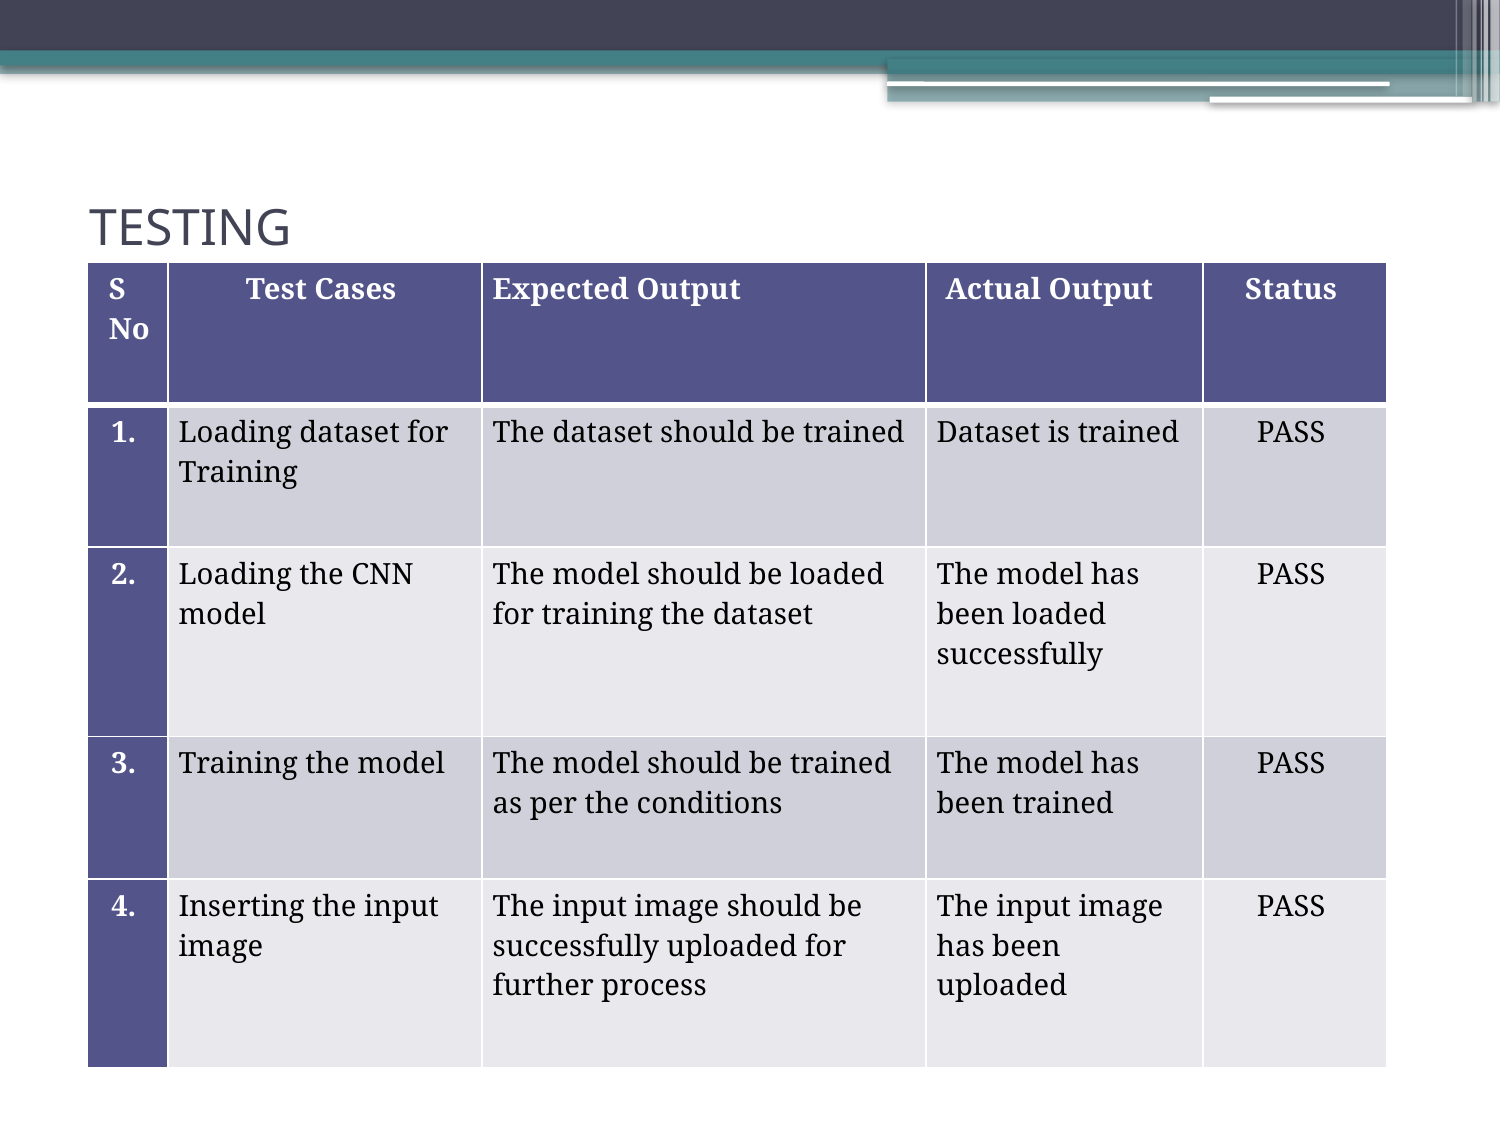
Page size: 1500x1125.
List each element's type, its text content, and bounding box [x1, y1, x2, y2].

table_header Actual Output [927, 263, 1202, 402]
table_cell Training the model [169, 737, 481, 878]
table_cell 1. [88, 408, 167, 546]
table_cell The model has been loaded successfully [927, 548, 1202, 736]
table_cell Loading dataset for Training [169, 408, 481, 546]
table_cell The model should be loaded for training the dataset [483, 548, 925, 736]
table_header Expected Output [483, 263, 925, 402]
table_cell Inserting the input image [169, 880, 481, 1067]
table_cell PASS [1204, 408, 1386, 546]
table_cell Loading the CNN model [169, 548, 481, 736]
table_cell PASS [1204, 880, 1386, 1067]
table_cell PASS [1204, 737, 1386, 878]
table_header S No [88, 263, 167, 402]
title TESTING [75, 187, 1425, 263]
table_header Test Cases [169, 263, 481, 402]
table_cell PASS [1204, 548, 1386, 736]
table_cell The input image has been uploaded [927, 880, 1202, 1067]
table_cell The model should be trained as per the conditions [483, 737, 925, 878]
table_header Status [1204, 263, 1386, 402]
table_cell The input image should be successfully uploaded for further process [483, 880, 925, 1067]
table_cell Dataset is trained [927, 408, 1202, 546]
table_cell 2. [88, 548, 167, 736]
table_cell 3. [88, 737, 167, 878]
table_cell The model has been trained [927, 737, 1202, 878]
table_cell 4. [88, 880, 167, 1067]
table_cell The dataset should be trained [483, 408, 925, 546]
